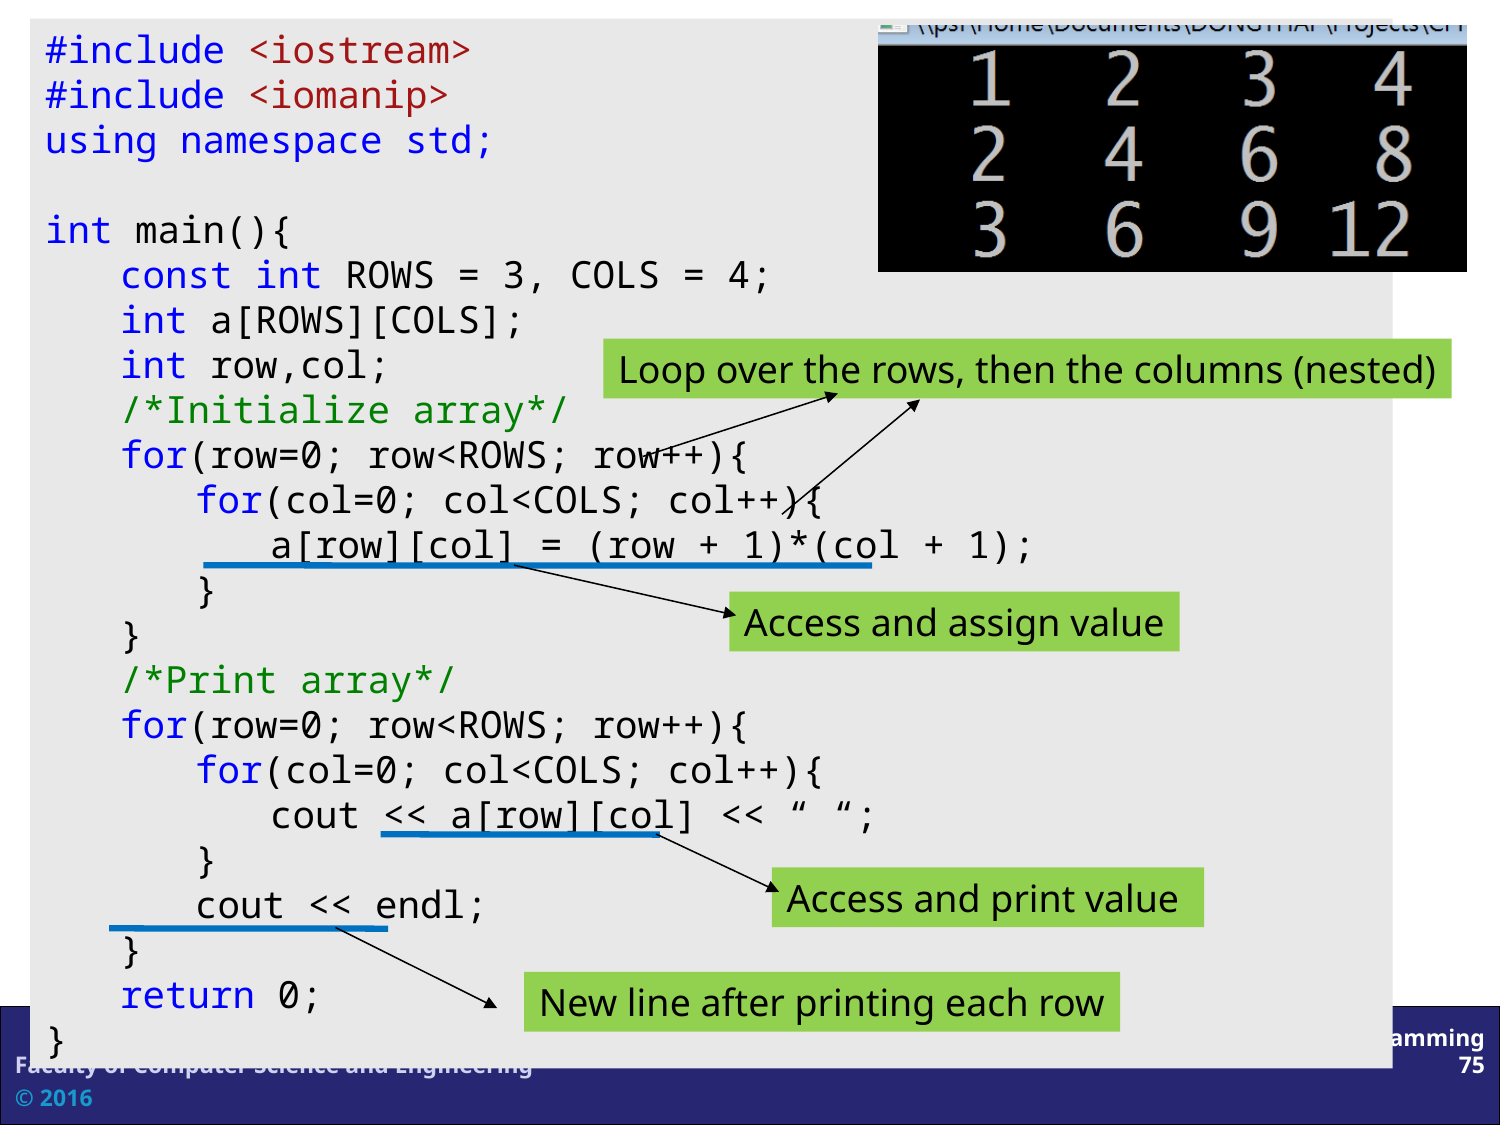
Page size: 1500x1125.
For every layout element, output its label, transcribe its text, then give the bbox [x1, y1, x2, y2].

text_box #include <iostream> #include <iomanip> using namespace std; int main(){ const int ROWS = 3, COLS = 4; int a[ROWS][COLS]; int row,col; /*Initialize array*/ for(row=0; row<ROWS; row++){ for(col=0; col<COLS; col++){ a[row][col] = (row + 1)*(col + 1); } } /*Print array*/ for(row=0; row<ROWS; row++){ for(col=0; col<COLS; col++){ cout << a[row][col] << “ “; } cout << endl; } return 0; } [30, 18, 1393, 1069]
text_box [656, 834, 780, 892]
text_box New line after printing each row [524, 971, 1121, 1032]
text_box Access and assign value [729, 591, 1180, 652]
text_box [336, 927, 498, 1008]
text_box Access and print value [771, 867, 1205, 928]
text_box Loop over the rows, then the columns (nested) [603, 338, 1452, 399]
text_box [782, 399, 920, 514]
picture [878, 25, 1467, 272]
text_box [514, 565, 737, 616]
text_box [643, 393, 838, 457]
